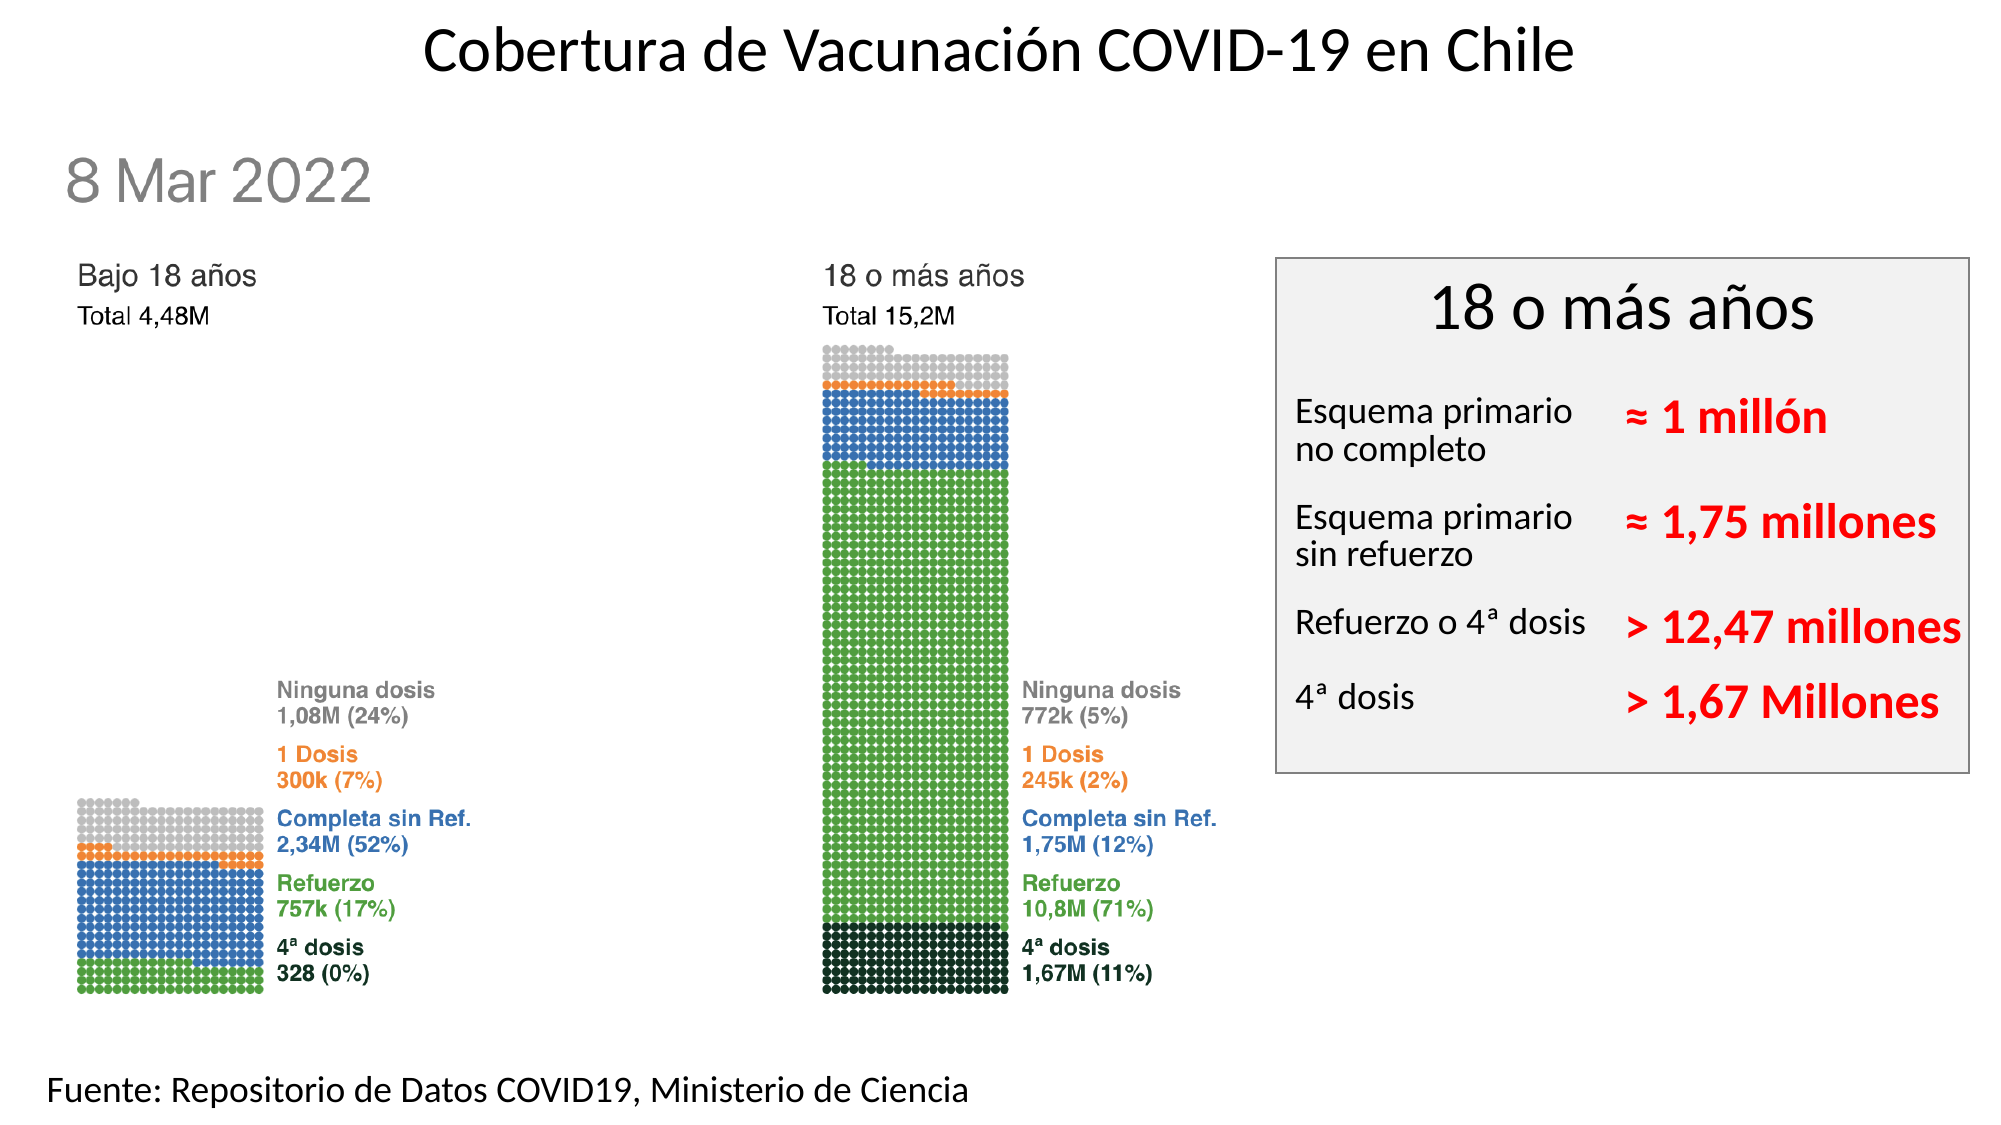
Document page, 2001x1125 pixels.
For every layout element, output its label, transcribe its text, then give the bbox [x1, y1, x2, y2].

picture [45, 149, 1229, 1007]
table_header ≈ 1 millón [1609, 388, 1982, 493]
table_cell ≈ 1,75 millones [1609, 493, 1982, 598]
text_box [1275, 257, 1970, 774]
table_cell 4ª dosis [1280, 673, 1609, 749]
table_cell > 12,47 millones [1609, 598, 1982, 673]
text_box Fuente: Repositorio de Datos COVID19, Ministerio de Ciencia [31, 1057, 986, 1118]
table_cell Esquema primario sin refuerzo [1280, 493, 1609, 598]
table_cell > 1,67 Millones [1609, 673, 1982, 749]
text_box Cobertura de Vacunación COVID-19 en Chile [0, 0, 2000, 93]
table_header Esquema primario no completo [1280, 388, 1609, 493]
text_box 18 o más años [1414, 255, 1832, 351]
table_cell Refuerzo o 4ª dosis [1280, 598, 1609, 673]
